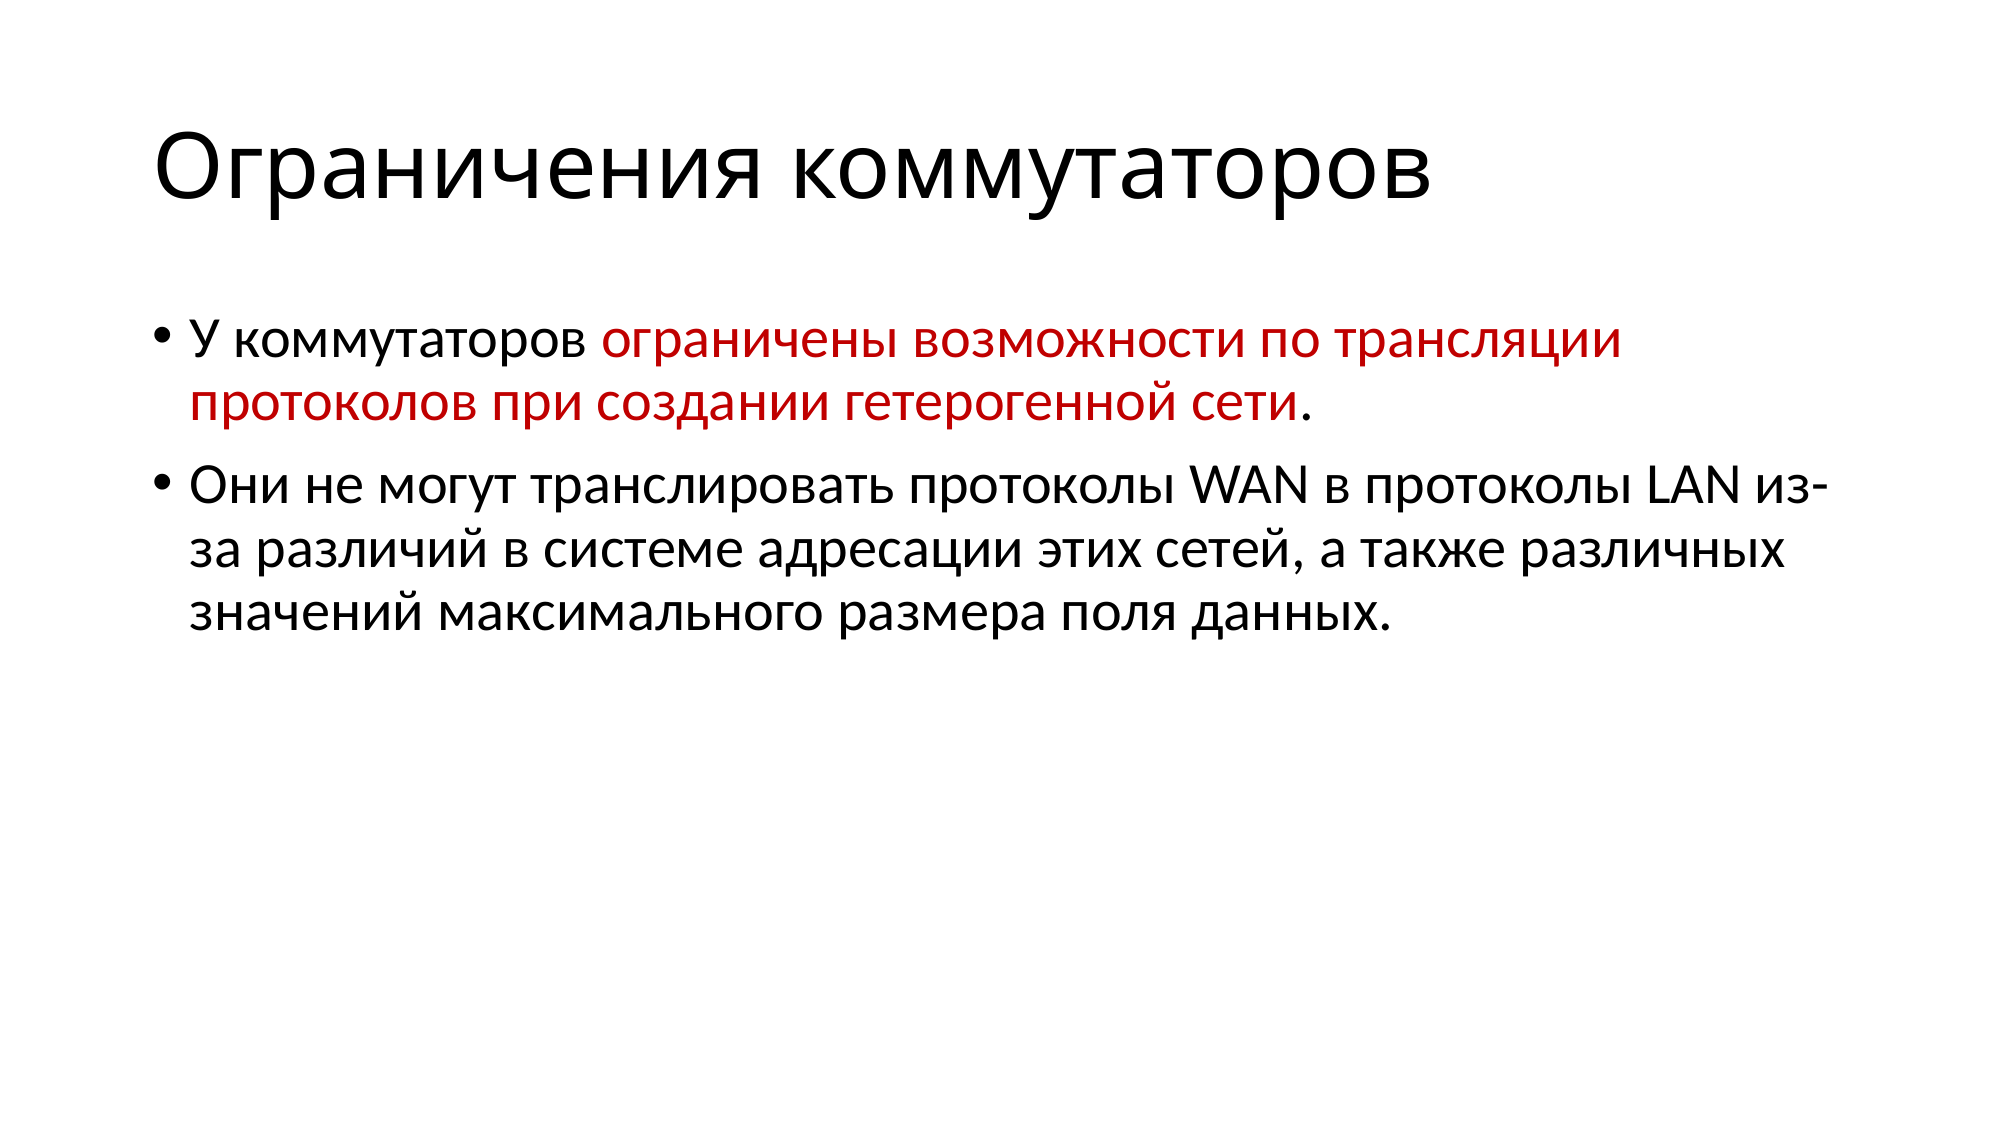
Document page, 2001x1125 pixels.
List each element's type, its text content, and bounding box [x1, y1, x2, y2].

list У коммутаторов ограничены возможности по трансляции протоколов при создании гетерогенной сети. Они не могут транслировать протоколы WAN в протоколы LAN из-за различий в системе адресации этих сетей, а также различных значений максимального размера поля данных. [137, 299, 1863, 1014]
title Ограничения коммутаторов [137, 59, 1863, 278]
